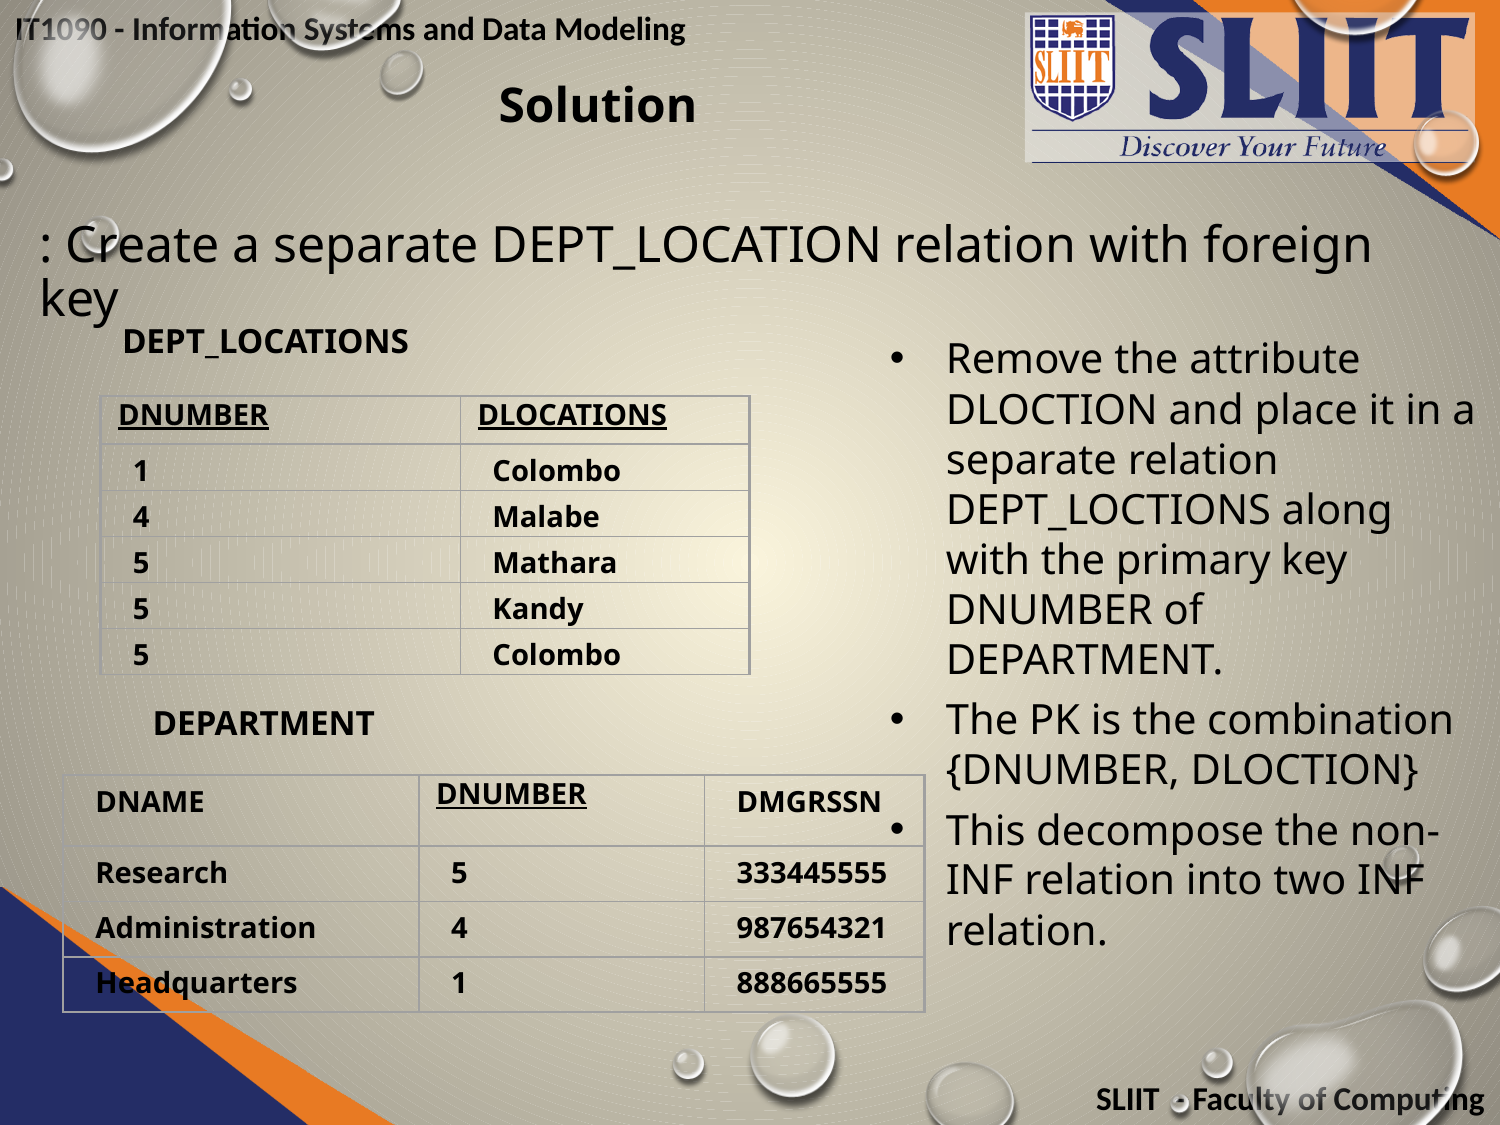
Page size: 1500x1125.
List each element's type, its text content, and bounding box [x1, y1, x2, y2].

title Solution [23, 67, 1186, 198]
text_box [99, 312, 751, 675]
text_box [62, 694, 926, 1013]
text_box Remove the attribute DLOCTION and place it in a separate relation DEPT_LOCTIONS along with the primary key DNUMBER of DEPARTMENT. The PK is the combination {DNUMBER, DLOCTION} This decompose the non-INF relation into two INF relation. [875, 324, 1500, 1032]
text_box : Create a separate DEPT_LOCATION relation with foreign key [24, 212, 1463, 336]
picture [0, 0, 1500, 1125]
